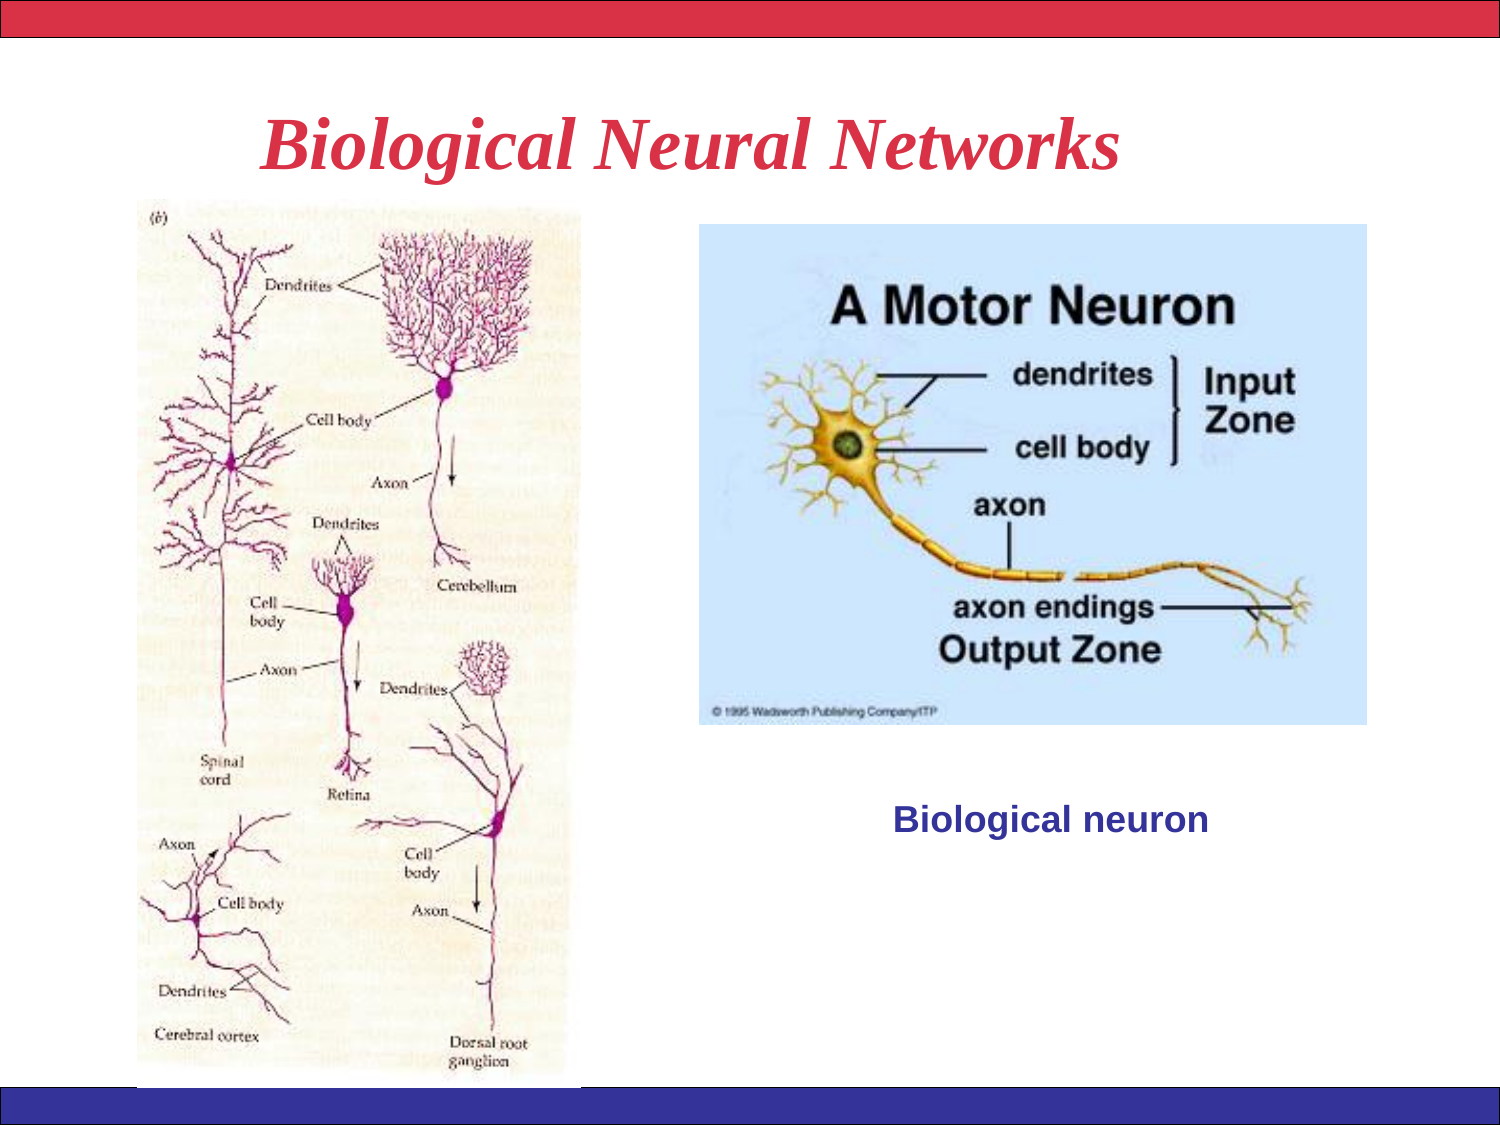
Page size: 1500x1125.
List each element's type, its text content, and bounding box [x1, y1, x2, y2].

picture [137, 199, 581, 1088]
text_box Biological Neural Networks [245, 87, 1138, 193]
text_box Biological neuron [878, 787, 1225, 848]
picture [699, 224, 1367, 726]
